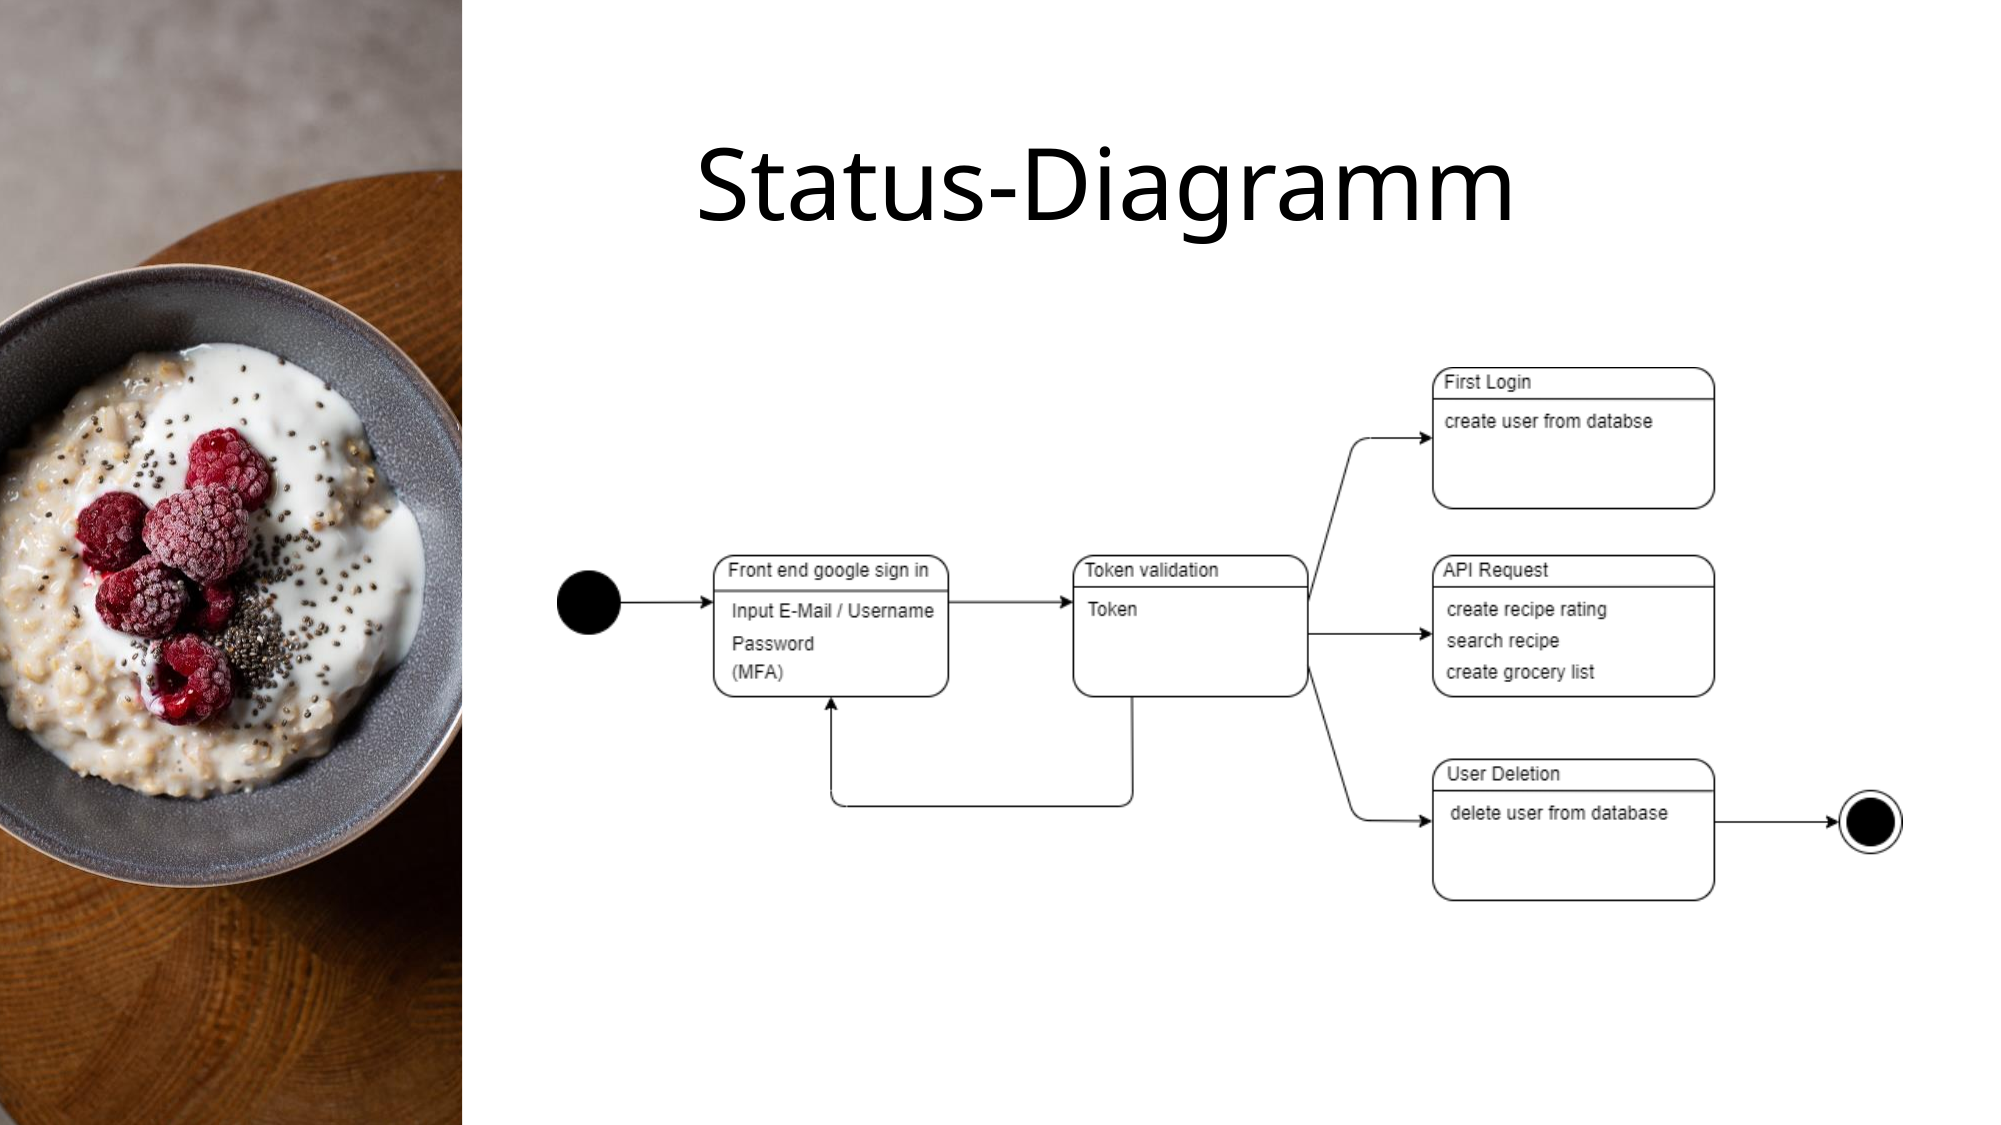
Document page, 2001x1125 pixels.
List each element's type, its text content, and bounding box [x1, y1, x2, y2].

picture [0, 0, 463, 1125]
title Status-Diagramm [680, 71, 1980, 289]
picture [557, 367, 1903, 903]
